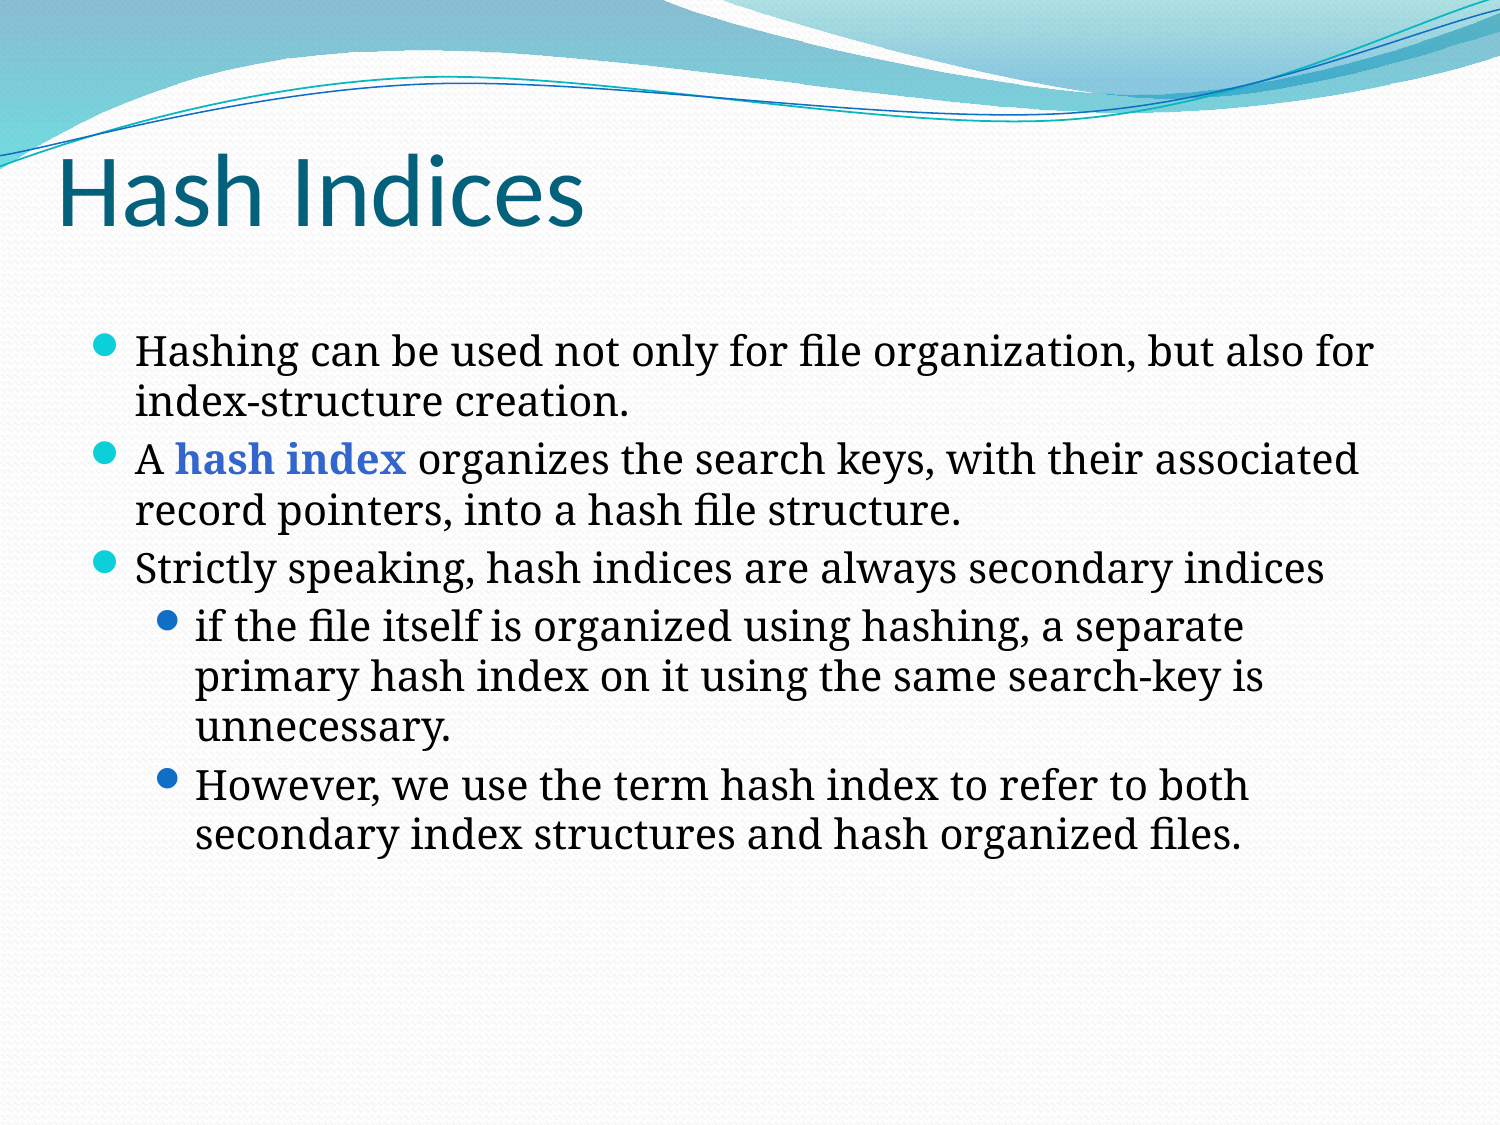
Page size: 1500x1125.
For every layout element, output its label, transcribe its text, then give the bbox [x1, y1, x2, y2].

title Hash Indices [56, 59, 1407, 248]
list Hashing can be used not only for file organization, but also for index-structure creation. A hash index organizes the search keys, with their associated record pointers, into a hash file structure. Strictly speaking, hash indices are always secondary indices if the file itself is organized using hashing, a separate primary hash index on it using the same search-key is unnecessary. However, we use the term hash index to refer to both secondary index structures and hash organized files. [75, 317, 1425, 1038]
